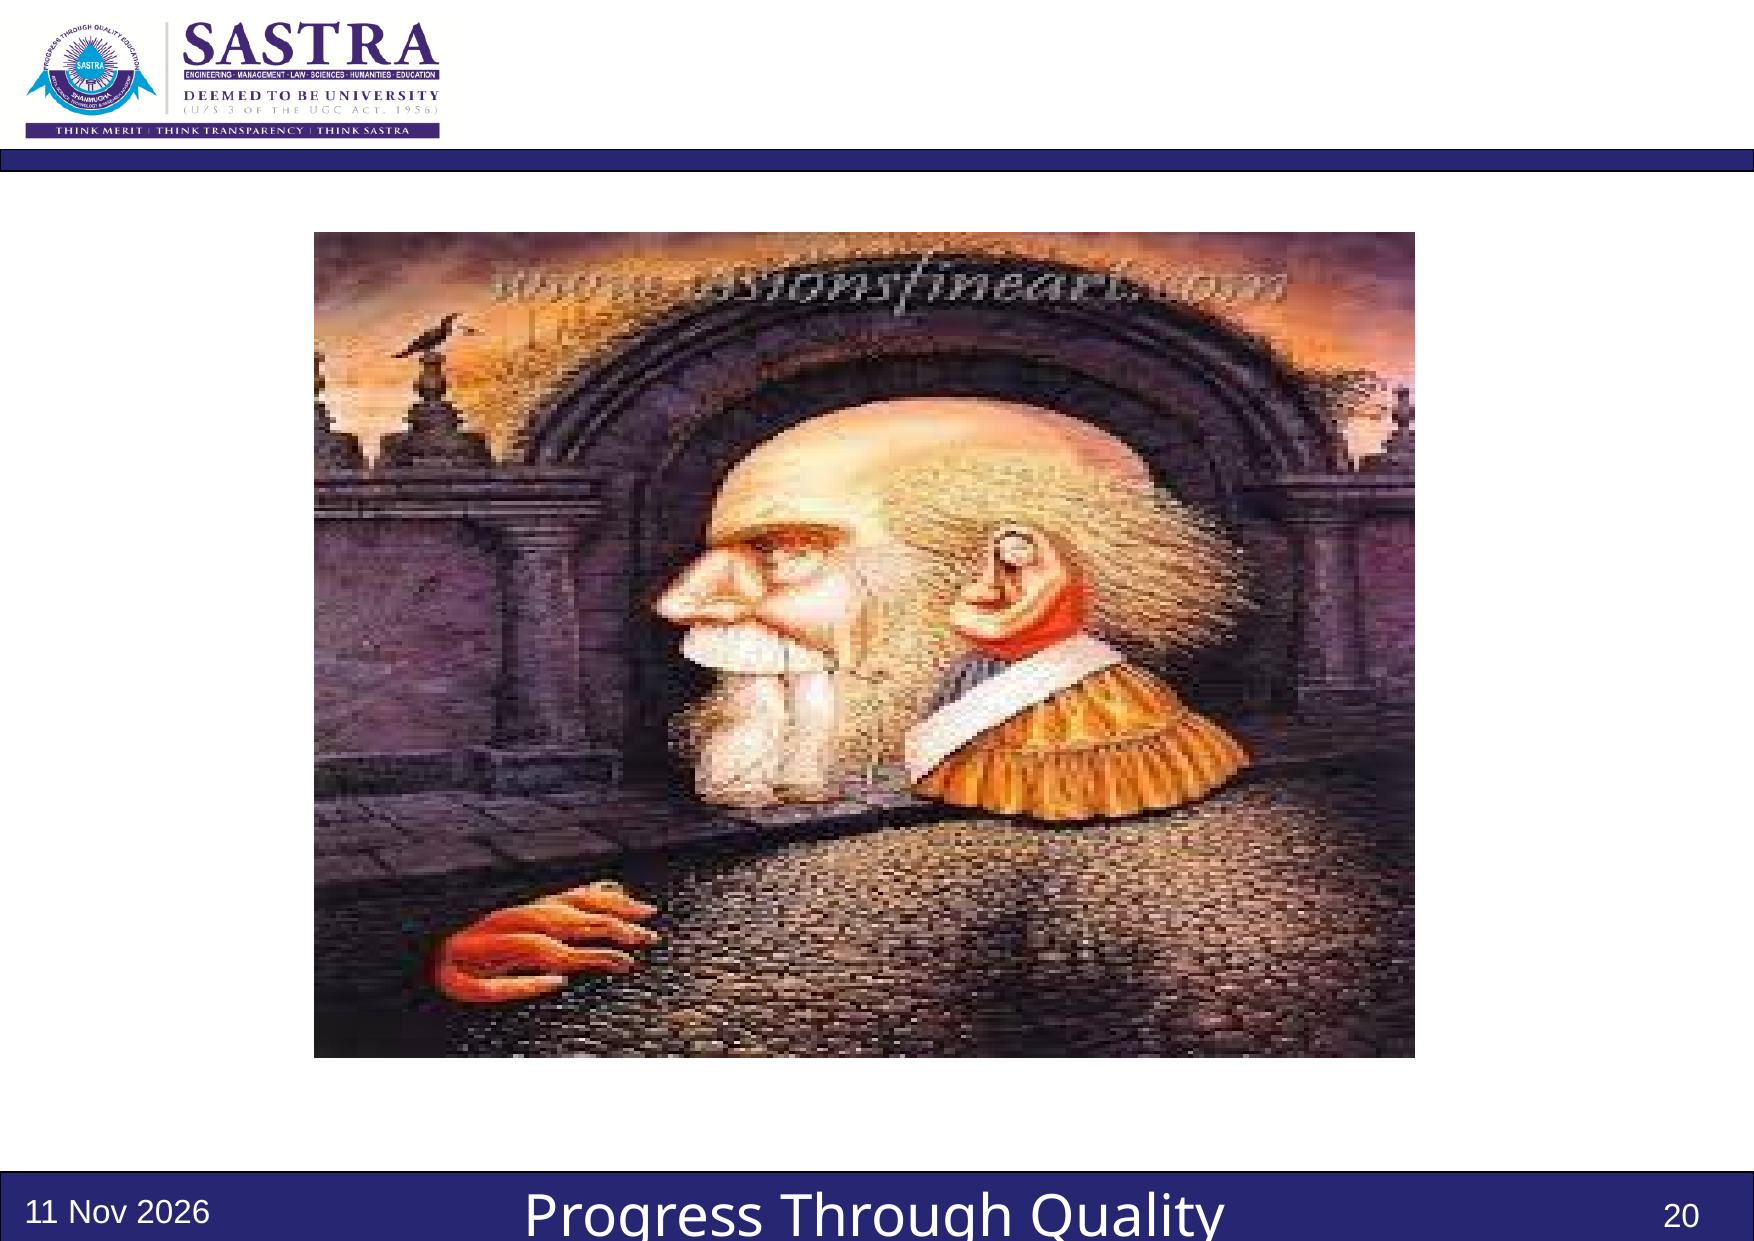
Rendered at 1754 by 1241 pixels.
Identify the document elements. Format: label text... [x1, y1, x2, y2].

slide_number 20 [1307, 1184, 1718, 1237]
picture [0, 13, 465, 146]
slide_number 29-Aug-24 [7, 1181, 258, 1241]
picture [314, 232, 1415, 1058]
